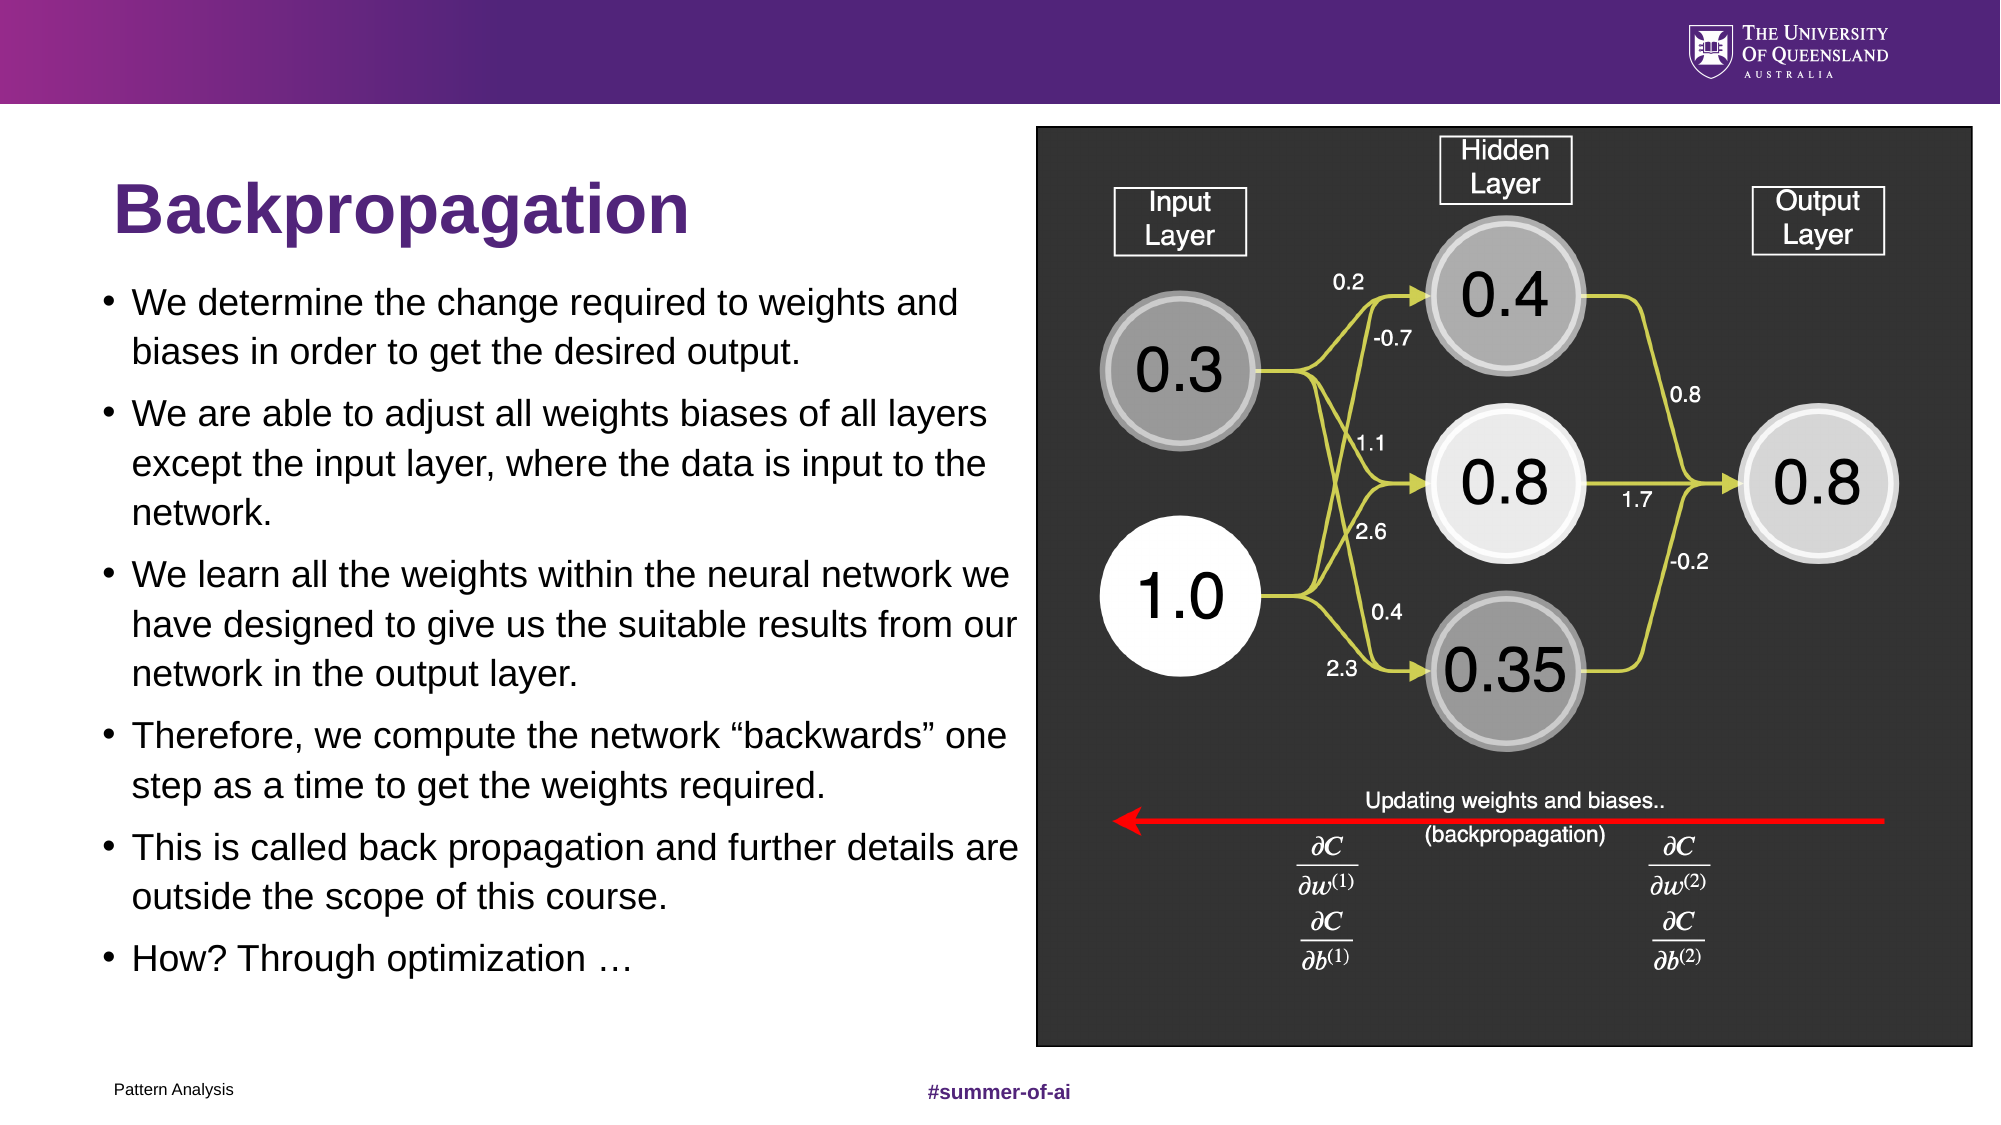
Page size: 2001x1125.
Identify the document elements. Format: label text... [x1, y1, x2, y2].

picture [1035, 125, 1973, 1047]
title Backpropagation [114, 172, 1035, 250]
picture [1689, 25, 1888, 79]
text_box We determine the change required to weights and biases in order to get the desired output. We are able to adjust all weights biases of all layers except the input layer, where the data is input to the network. We learn all the weights within the neural network we have designed to give us the suitable results from our network in the output layer. Therefore, we compute the network “backwards” one step as a time to get the weights required. This is called back propagation and further details are outside the scope of this course. How? Through optimization … [102, 273, 1024, 1030]
list #summer-of-ai [721, 1070, 1278, 1110]
footer Pattern Analysis [114, 1069, 666, 1109]
